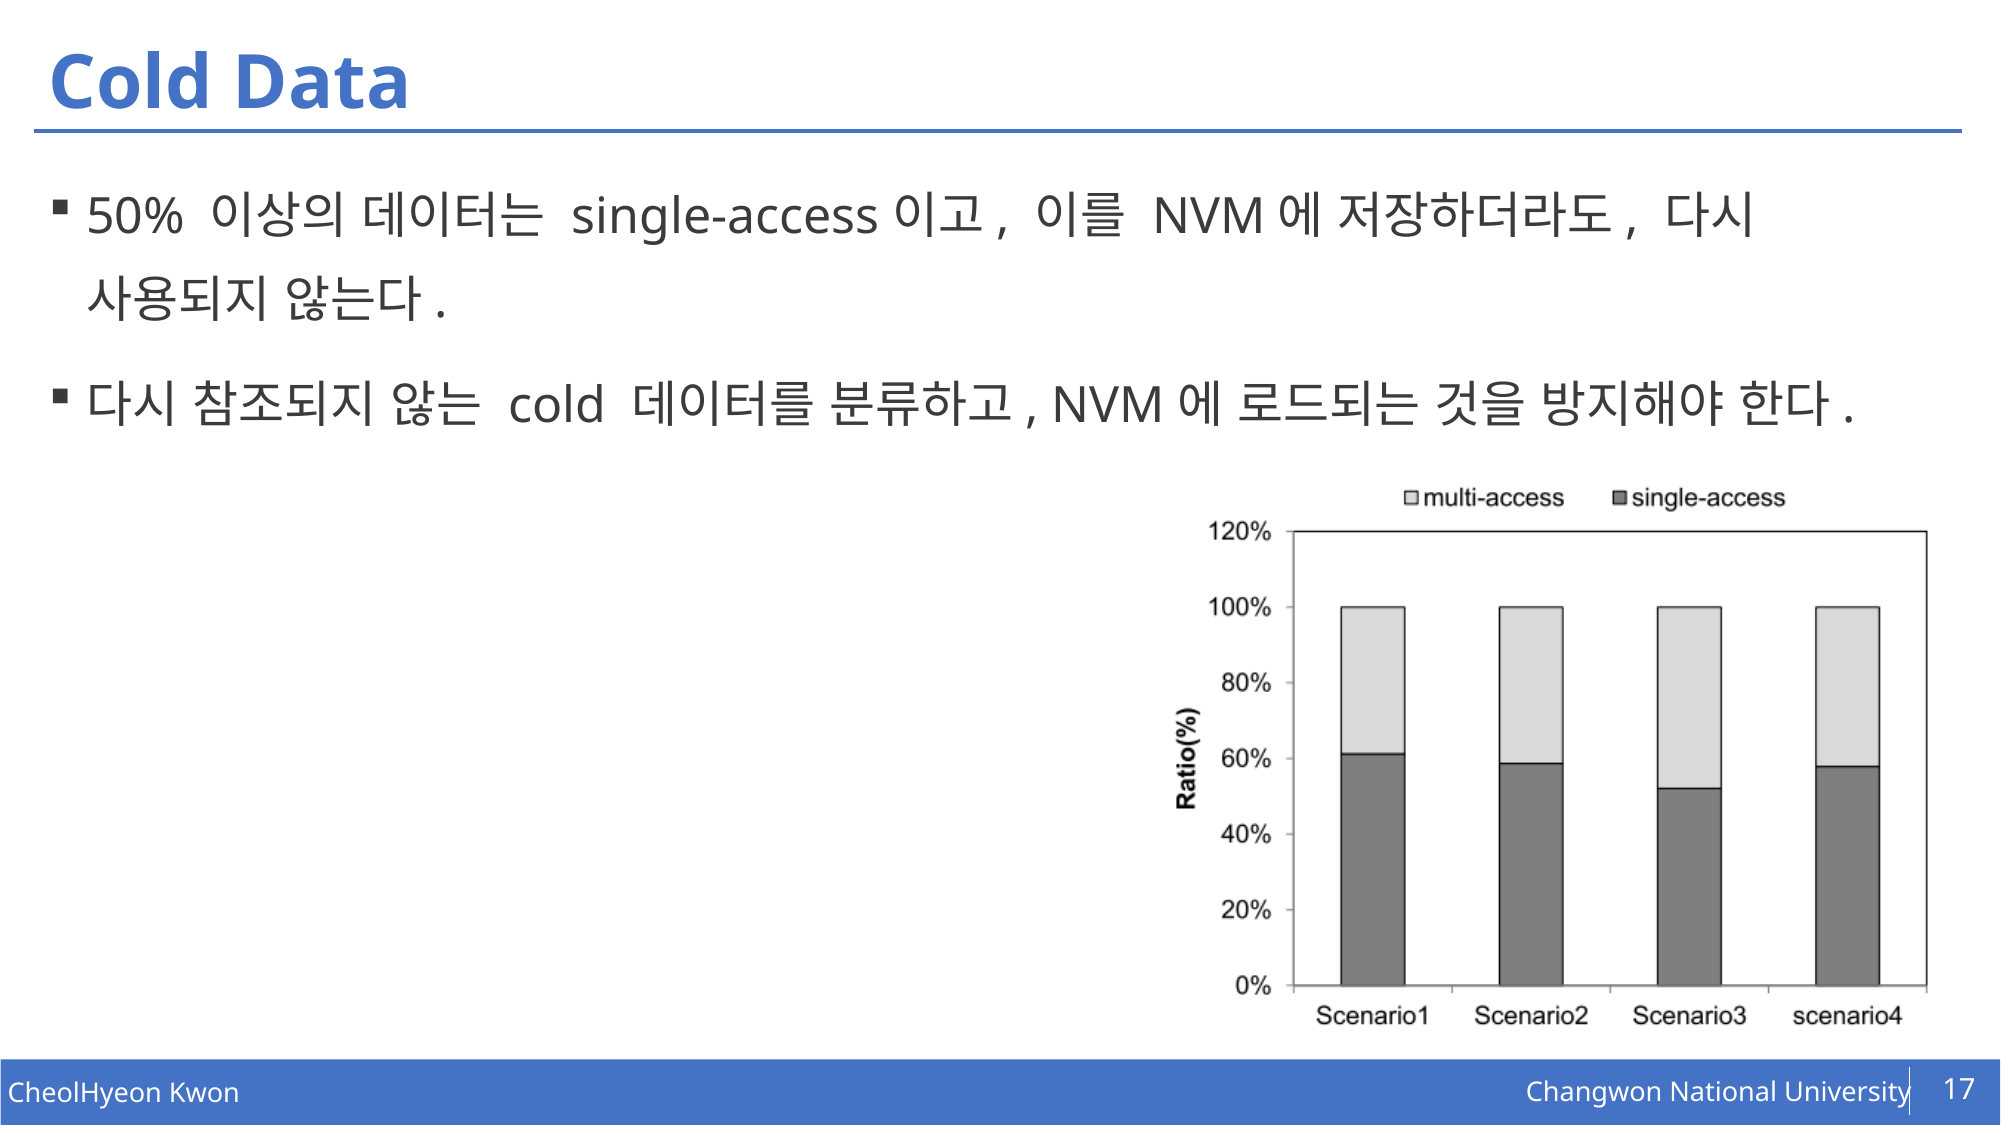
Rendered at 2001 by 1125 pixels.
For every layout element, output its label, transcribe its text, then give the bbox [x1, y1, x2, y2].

picture [1116, 432, 1981, 1051]
slide_number 17 [1922, 1060, 1996, 1121]
title Cold Data [33, 27, 1963, 143]
list 50% 이상의 데이터는 single-access이고, 이를 NVM에 저장하더라도, 다시 사용되지 않는다. 다시 참조되지 않는 cold 데이터를 분류하고, NVM에 로드되는 것을 방지해야 한다. [33, 152, 1963, 997]
